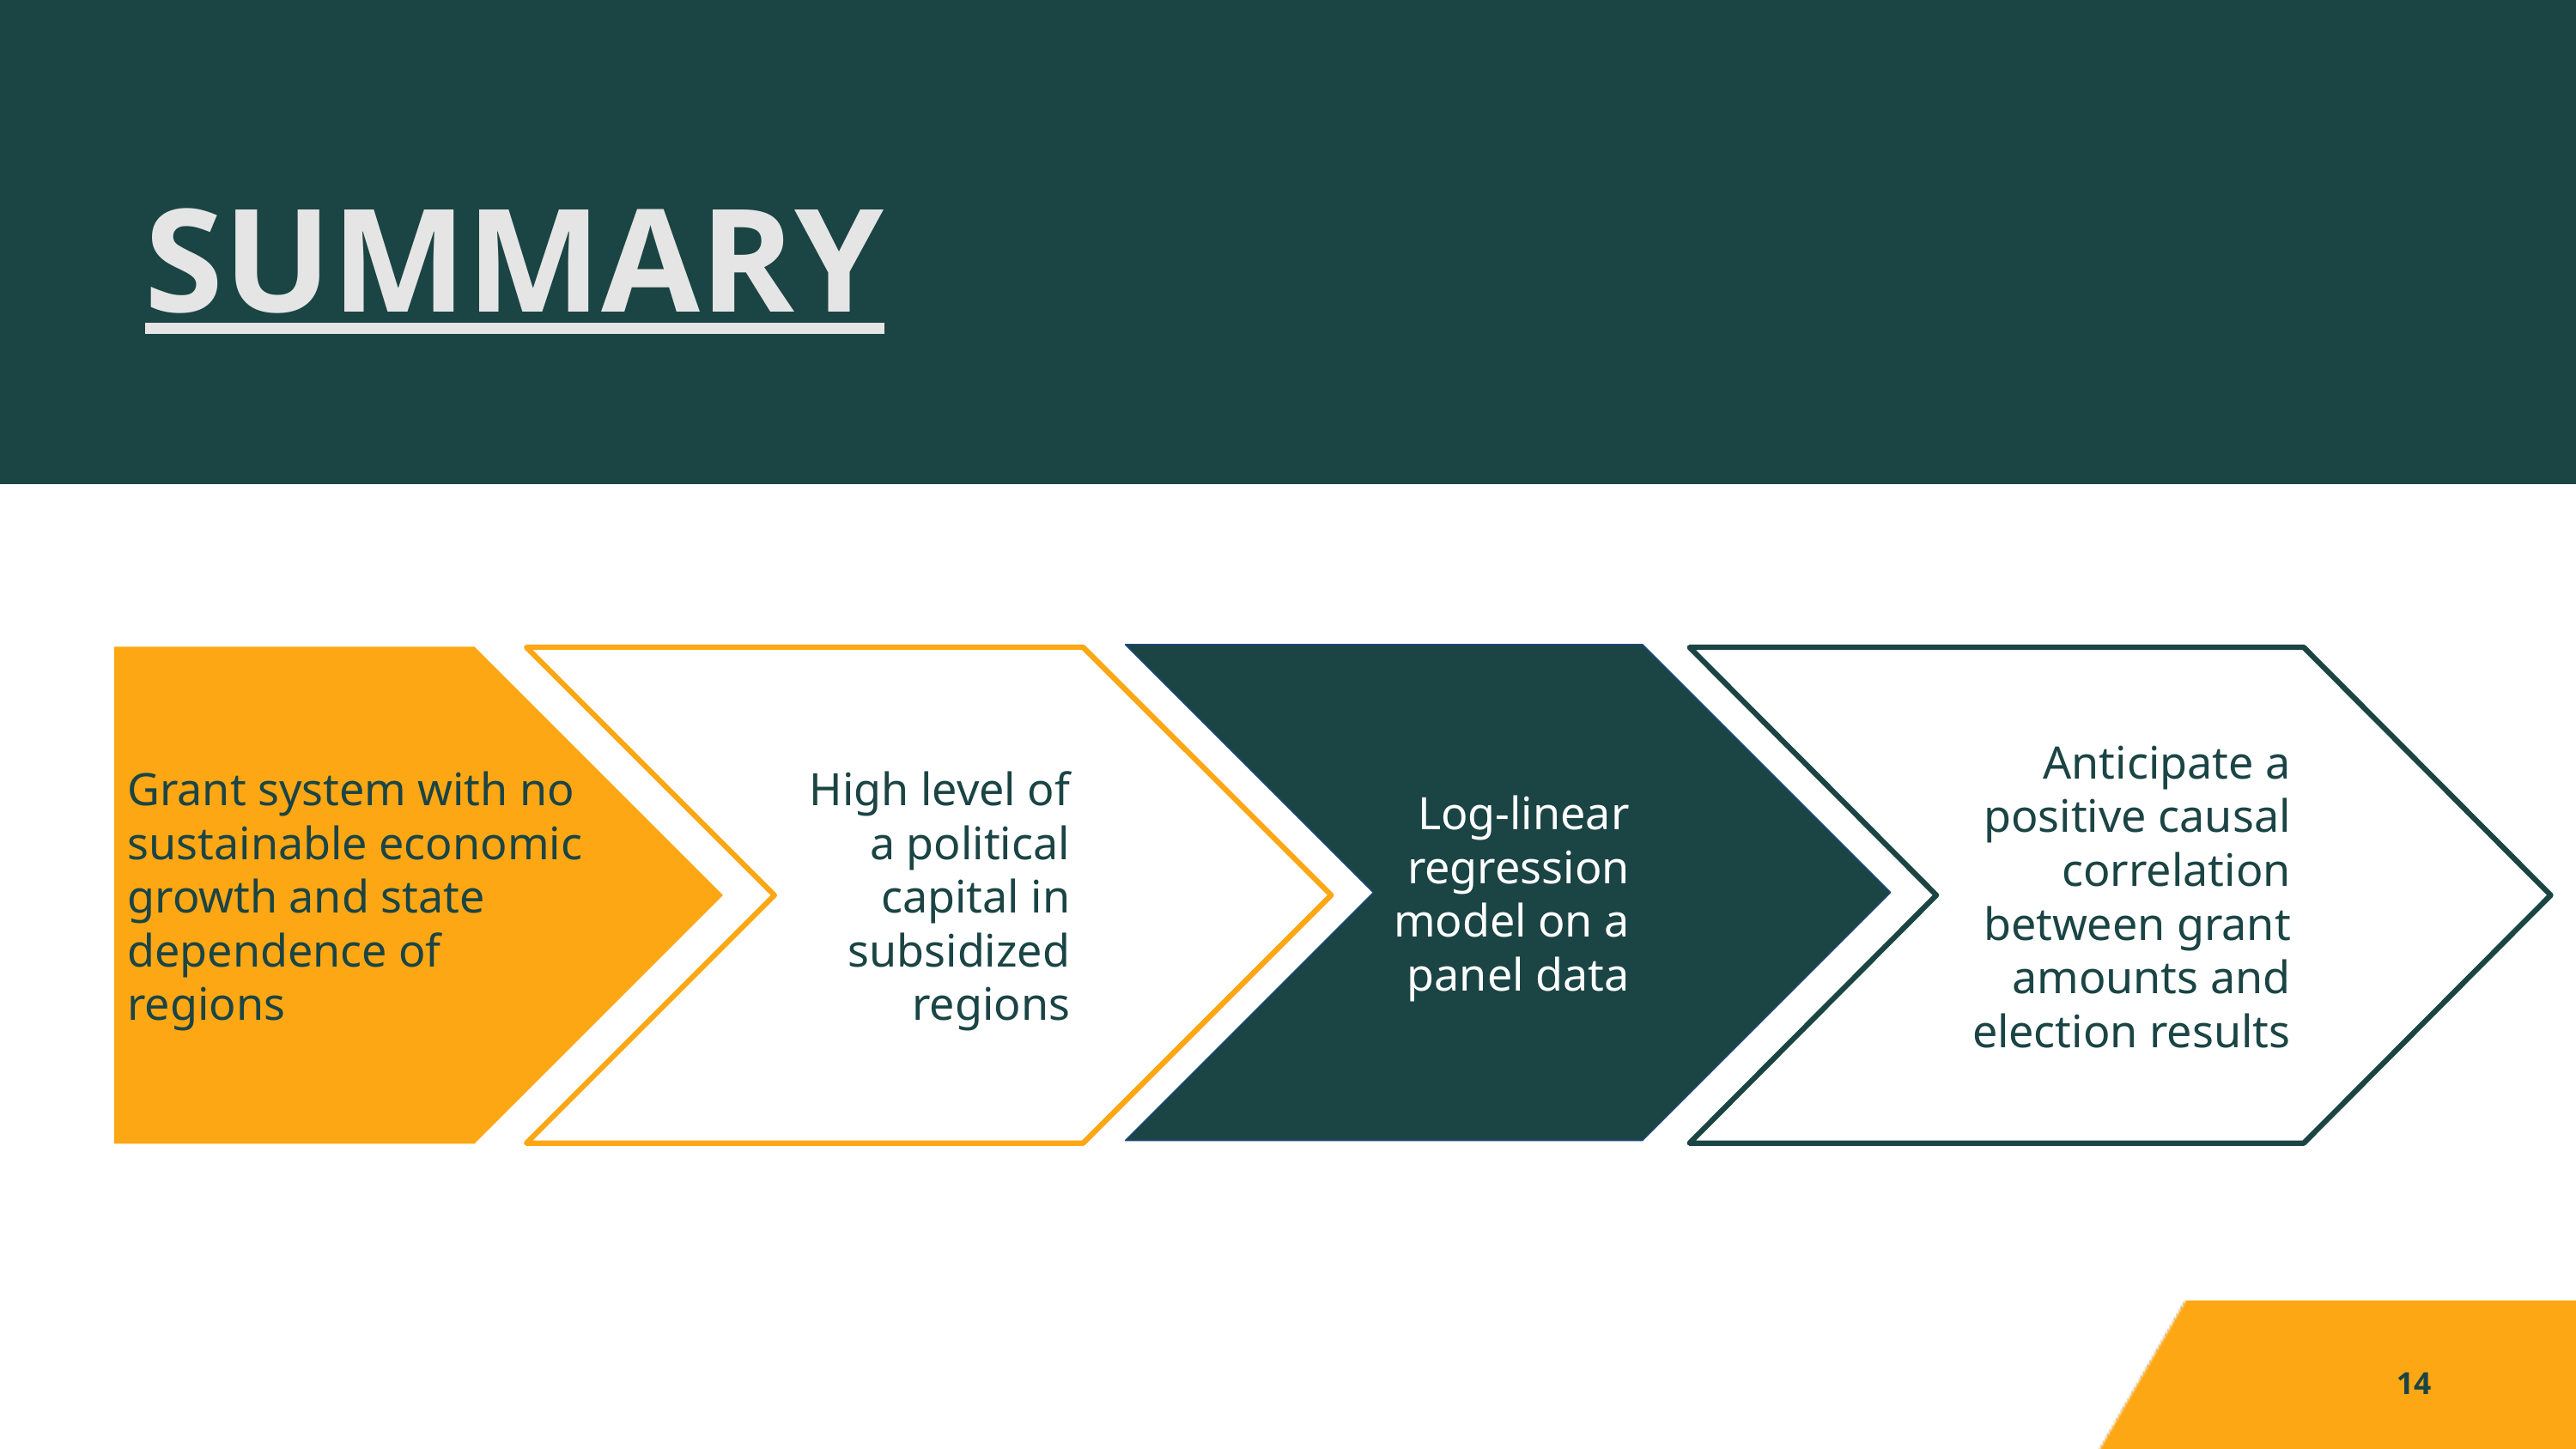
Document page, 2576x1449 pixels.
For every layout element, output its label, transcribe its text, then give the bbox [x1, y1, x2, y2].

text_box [0, 0, 2576, 485]
picture [1878, 1300, 2576, 1449]
text_box Grant system with no sustainable economic growth and state dependence of regions [114, 647, 723, 1143]
text_box High level of a political capital in subsidized regions [526, 647, 1332, 1143]
text_box Anticipate a positive causal correlation between grant amounts and election results [1689, 647, 2551, 1143]
text_box Log-linear regression model on a panel data [1125, 644, 1891, 1141]
